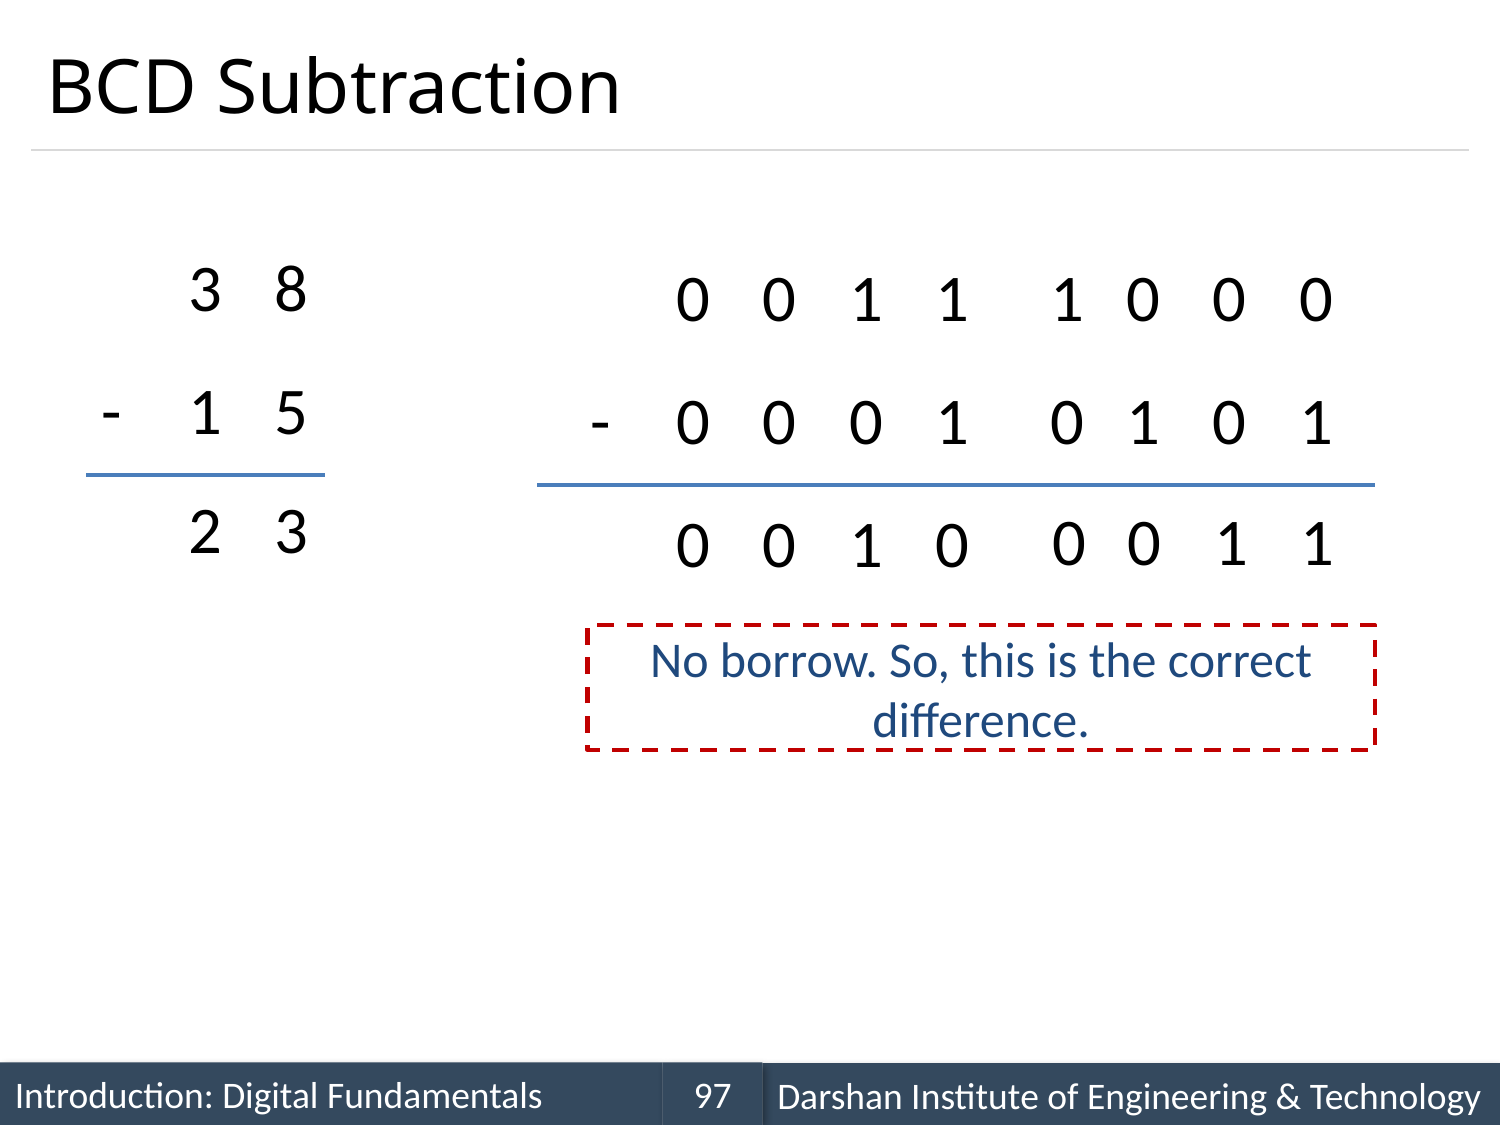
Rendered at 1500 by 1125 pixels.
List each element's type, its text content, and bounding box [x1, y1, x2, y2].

text_box 1 [921, 370, 985, 466]
text_box 0 [748, 493, 812, 589]
text_box 0 [748, 370, 812, 466]
text_box 8 [259, 237, 324, 333]
text_box 1 [1199, 492, 1264, 587]
text_box 1 [1111, 370, 1176, 466]
text_box - [575, 370, 626, 466]
text_box 0 [1037, 492, 1102, 587]
text_box 1 [173, 360, 237, 456]
title BCD Subtraction [31, 17, 1469, 150]
text_box 2 [173, 483, 237, 574]
text_box 1 [834, 493, 899, 589]
text_box 5 [259, 360, 324, 456]
text_box 0 [921, 493, 985, 589]
text_box 0 [1113, 492, 1177, 587]
text_box No borrow. So, this is the correct difference. [585, 623, 1377, 752]
text_box 0 [661, 370, 726, 466]
text_box 1 [1035, 247, 1100, 343]
text_box 0 [661, 493, 726, 589]
text_box 1 [834, 247, 899, 343]
text_box 0 [1198, 370, 1262, 466]
text_box 0 [748, 247, 812, 343]
text_box 0 [1198, 247, 1262, 343]
text_box 0 [1111, 247, 1176, 343]
text_box 1 [921, 247, 985, 343]
text_box 1 [1284, 370, 1349, 466]
text_box 0 [661, 247, 726, 343]
text_box 3 [173, 237, 237, 333]
text_box 3 [259, 482, 324, 574]
text_box 0 [1035, 370, 1100, 466]
text_box 1 [1285, 492, 1350, 587]
text_box 0 [834, 370, 899, 466]
text_box - [86, 360, 137, 456]
text_box 0 [1284, 247, 1349, 343]
